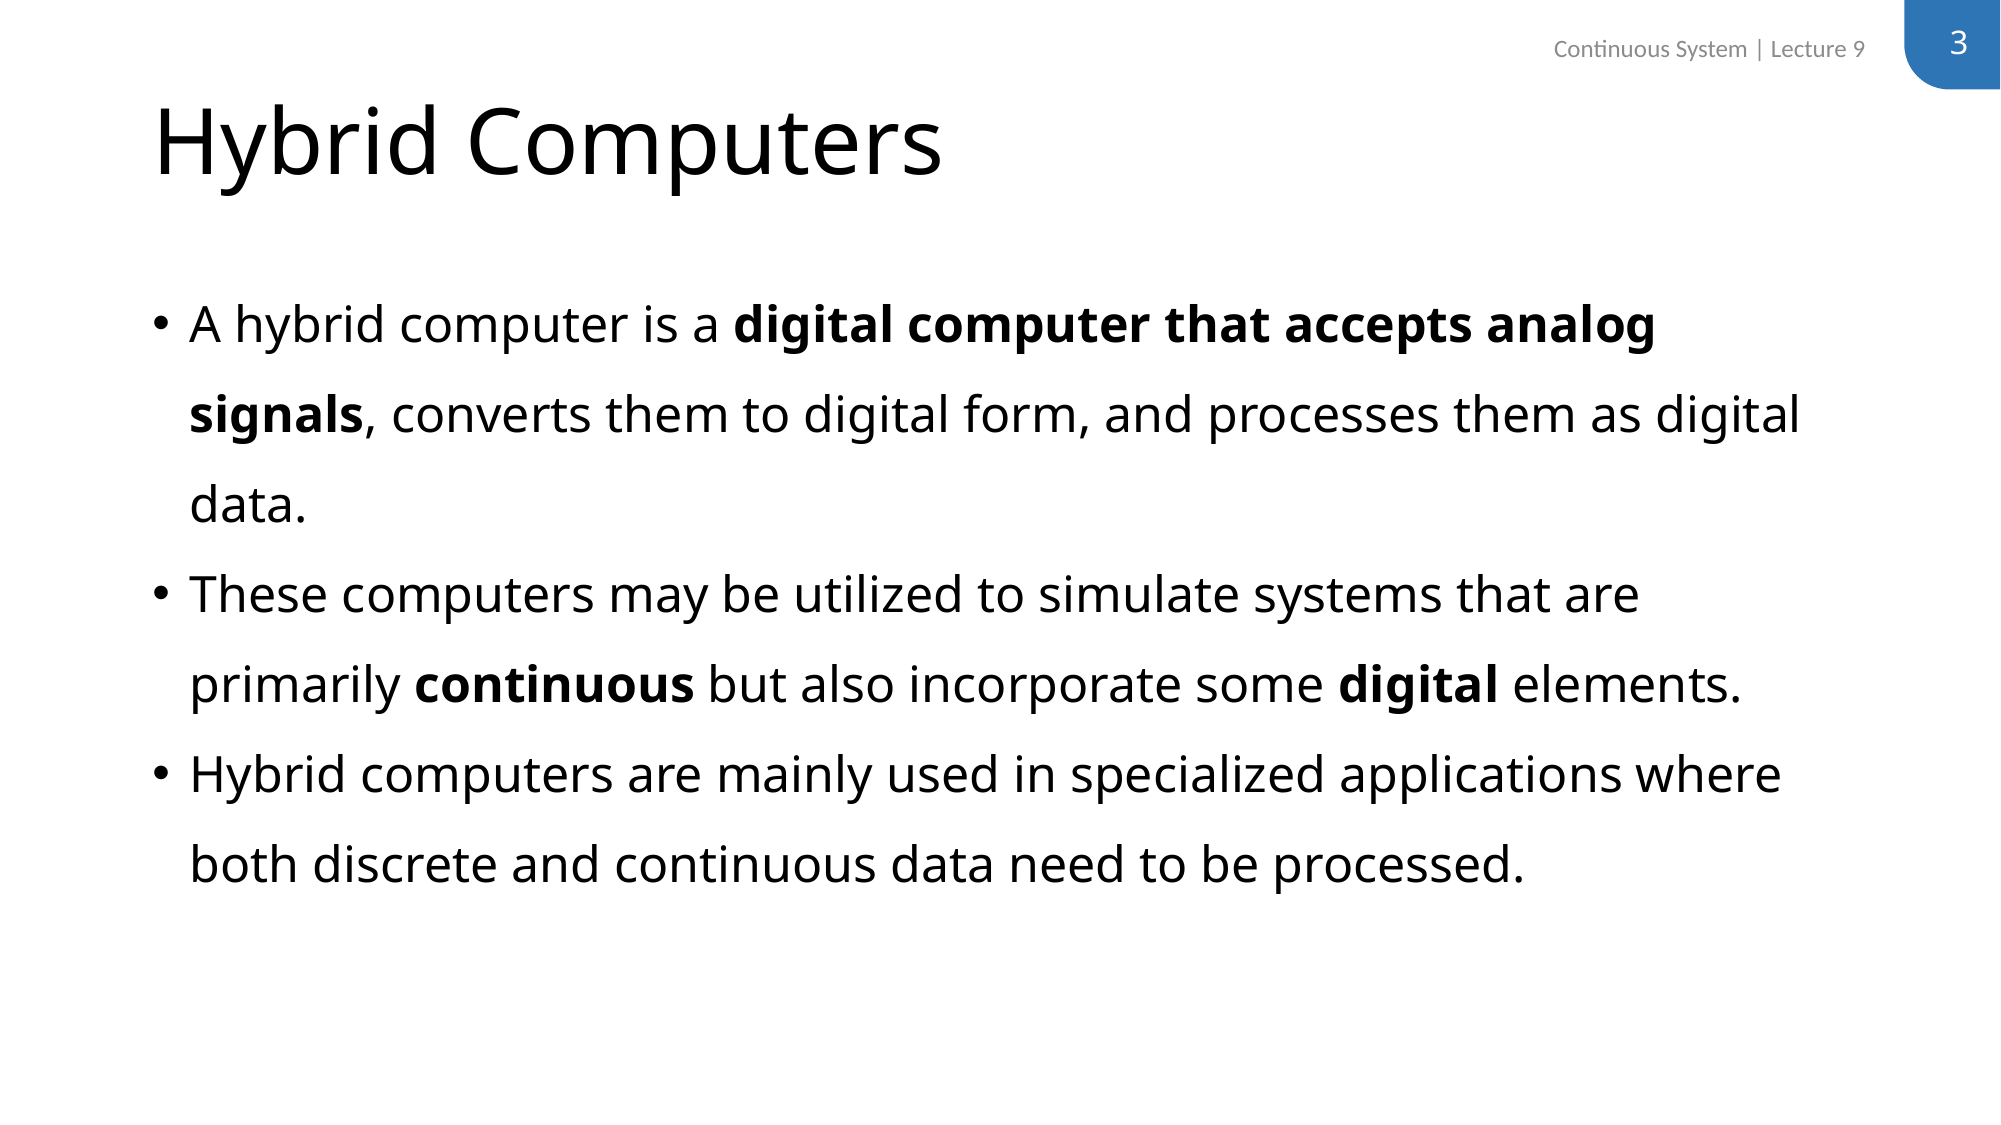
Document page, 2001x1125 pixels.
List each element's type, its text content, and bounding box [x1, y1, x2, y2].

footer Continuous System | Lecture 9 [1205, 17, 1881, 78]
title Hybrid Computers [137, 59, 1863, 231]
list A hybrid computer is a digital computer that accepts analog signals, converts them to digital form, and processes them as digital data. These computers may be utilized to simulate systems that are primarily continuous but also incorporate some digital elements. Hybrid computers are mainly used in specialized applications where both discrete and continuous data need to be processed. [137, 254, 1863, 1062]
slide_number 3 [1887, 14, 1984, 75]
